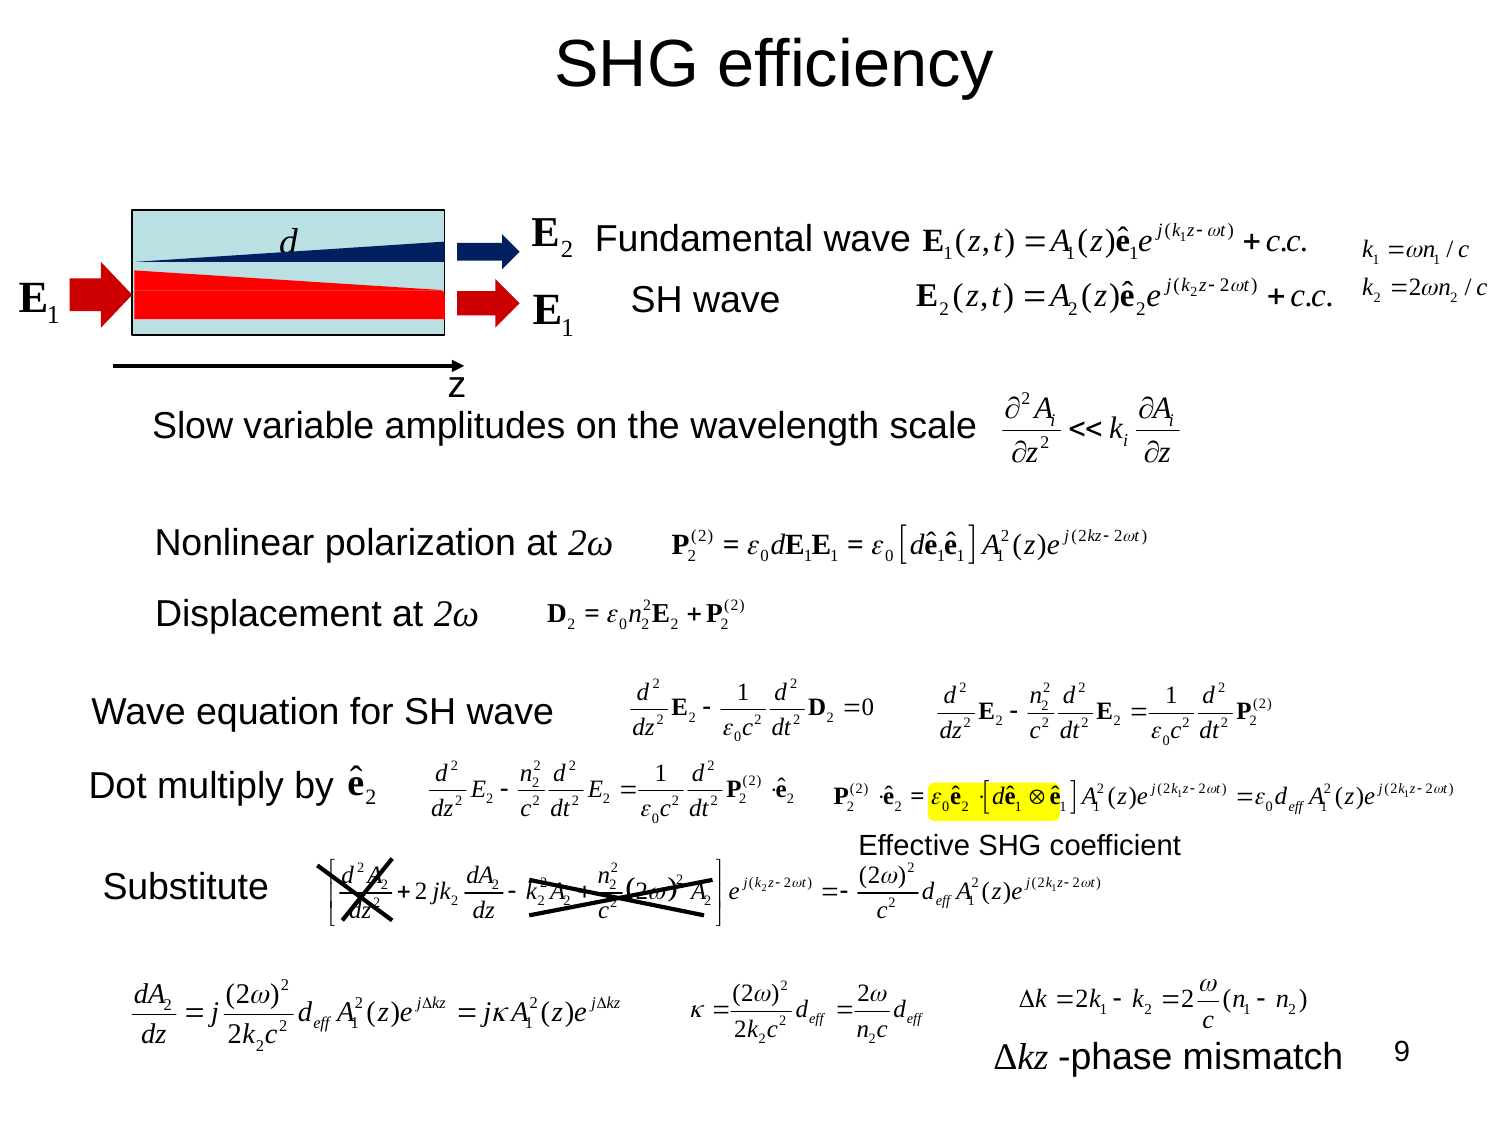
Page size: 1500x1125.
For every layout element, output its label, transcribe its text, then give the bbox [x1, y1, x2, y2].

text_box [134, 510, 1153, 572]
text_box Substitute [87, 854, 284, 915]
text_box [933, 675, 1278, 751]
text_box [127, 971, 628, 1058]
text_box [131, 383, 1187, 470]
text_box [528, 879, 713, 916]
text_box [614, 266, 1339, 328]
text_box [12, 203, 583, 414]
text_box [324, 853, 1106, 933]
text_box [138, 581, 751, 643]
slide_number 9 [1074, 1024, 1426, 1103]
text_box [1358, 232, 1492, 309]
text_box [73, 671, 880, 748]
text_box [577, 206, 1313, 268]
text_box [1014, 966, 1312, 1035]
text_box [686, 973, 929, 1049]
title SHG efficiency [99, 0, 1450, 155]
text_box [842, 828, 1198, 870]
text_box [829, 777, 1459, 820]
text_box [424, 753, 801, 829]
text_box Δkz -phase mismatch [978, 1024, 1358, 1085]
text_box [73, 753, 417, 815]
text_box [316, 858, 393, 921]
